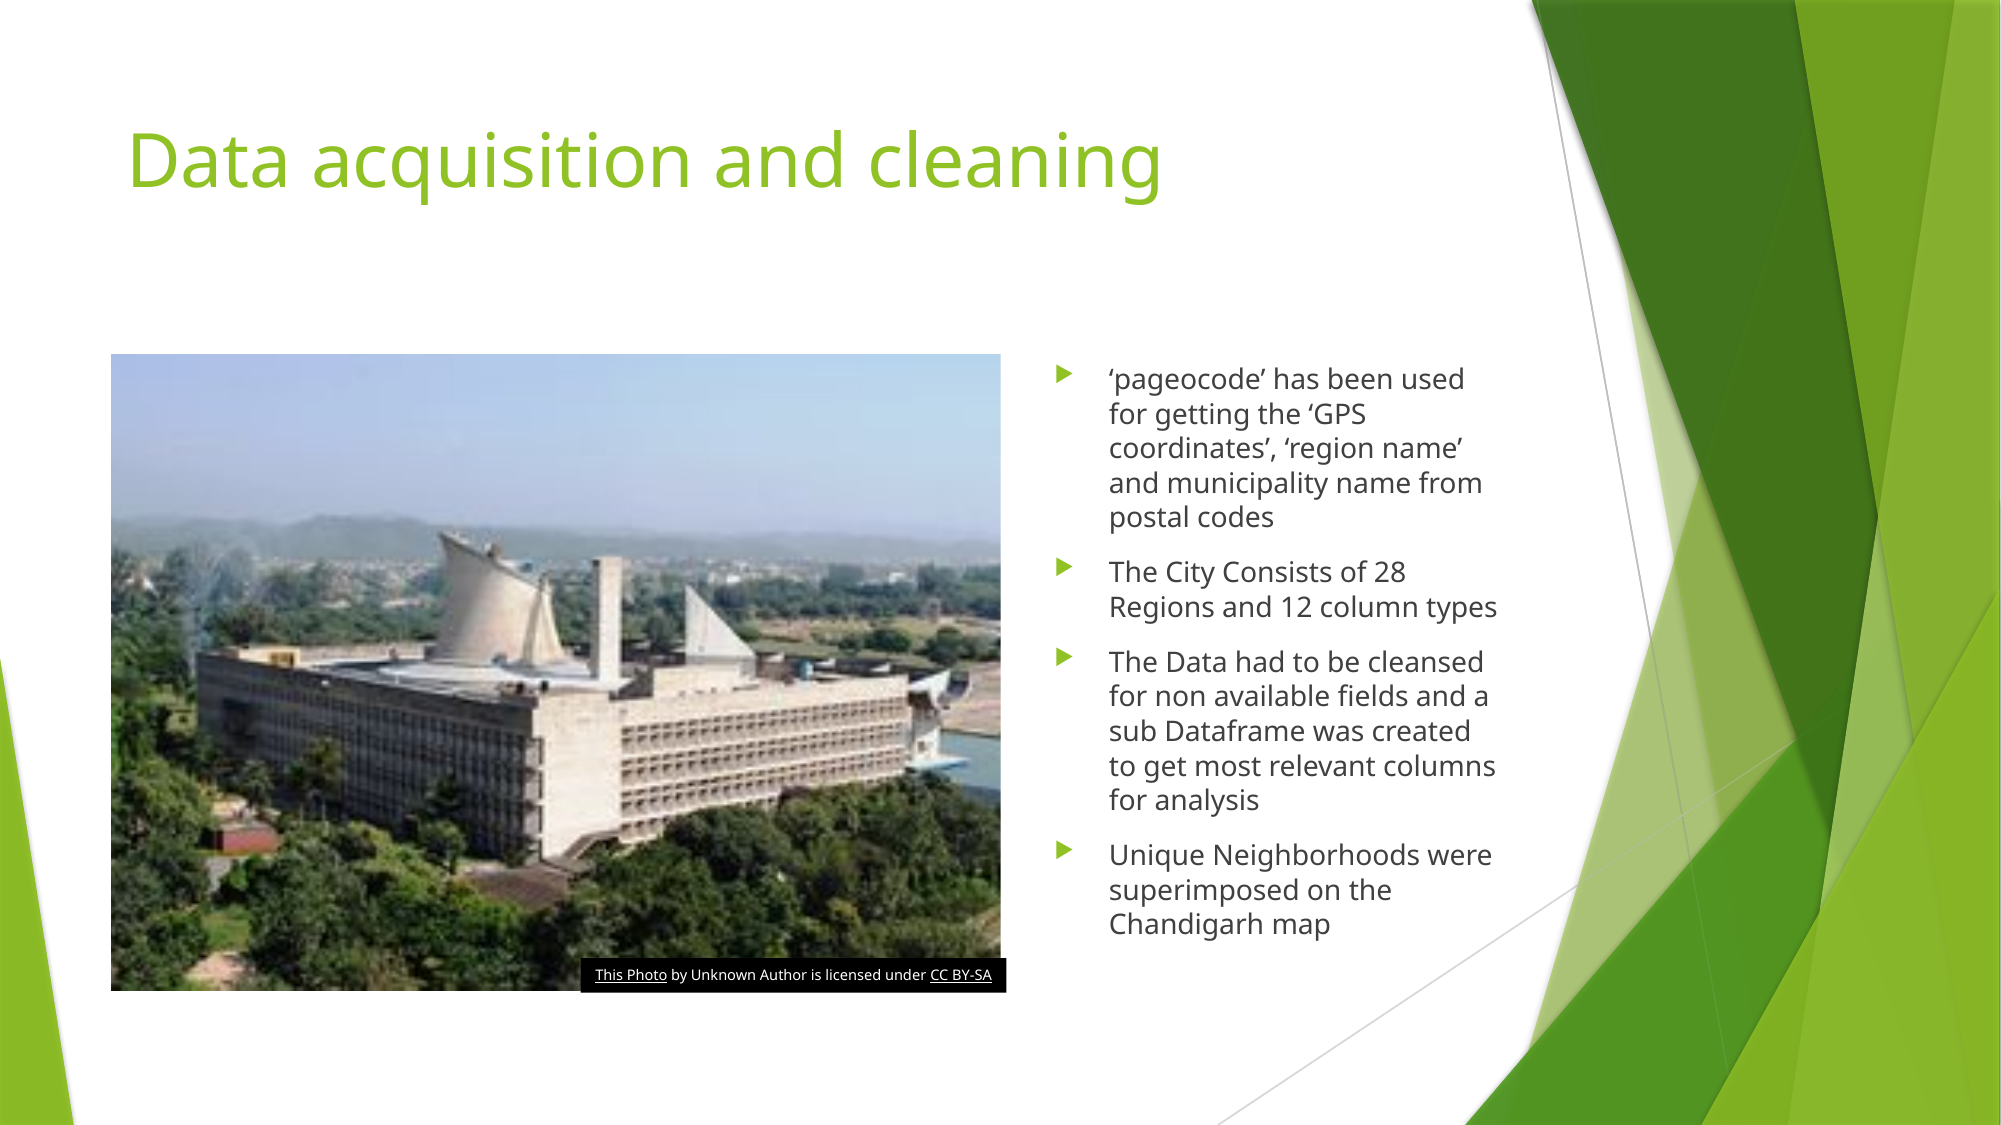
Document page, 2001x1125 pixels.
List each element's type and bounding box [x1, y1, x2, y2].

text_box [0, 0, 2000, 1125]
picture [110, 353, 1002, 992]
